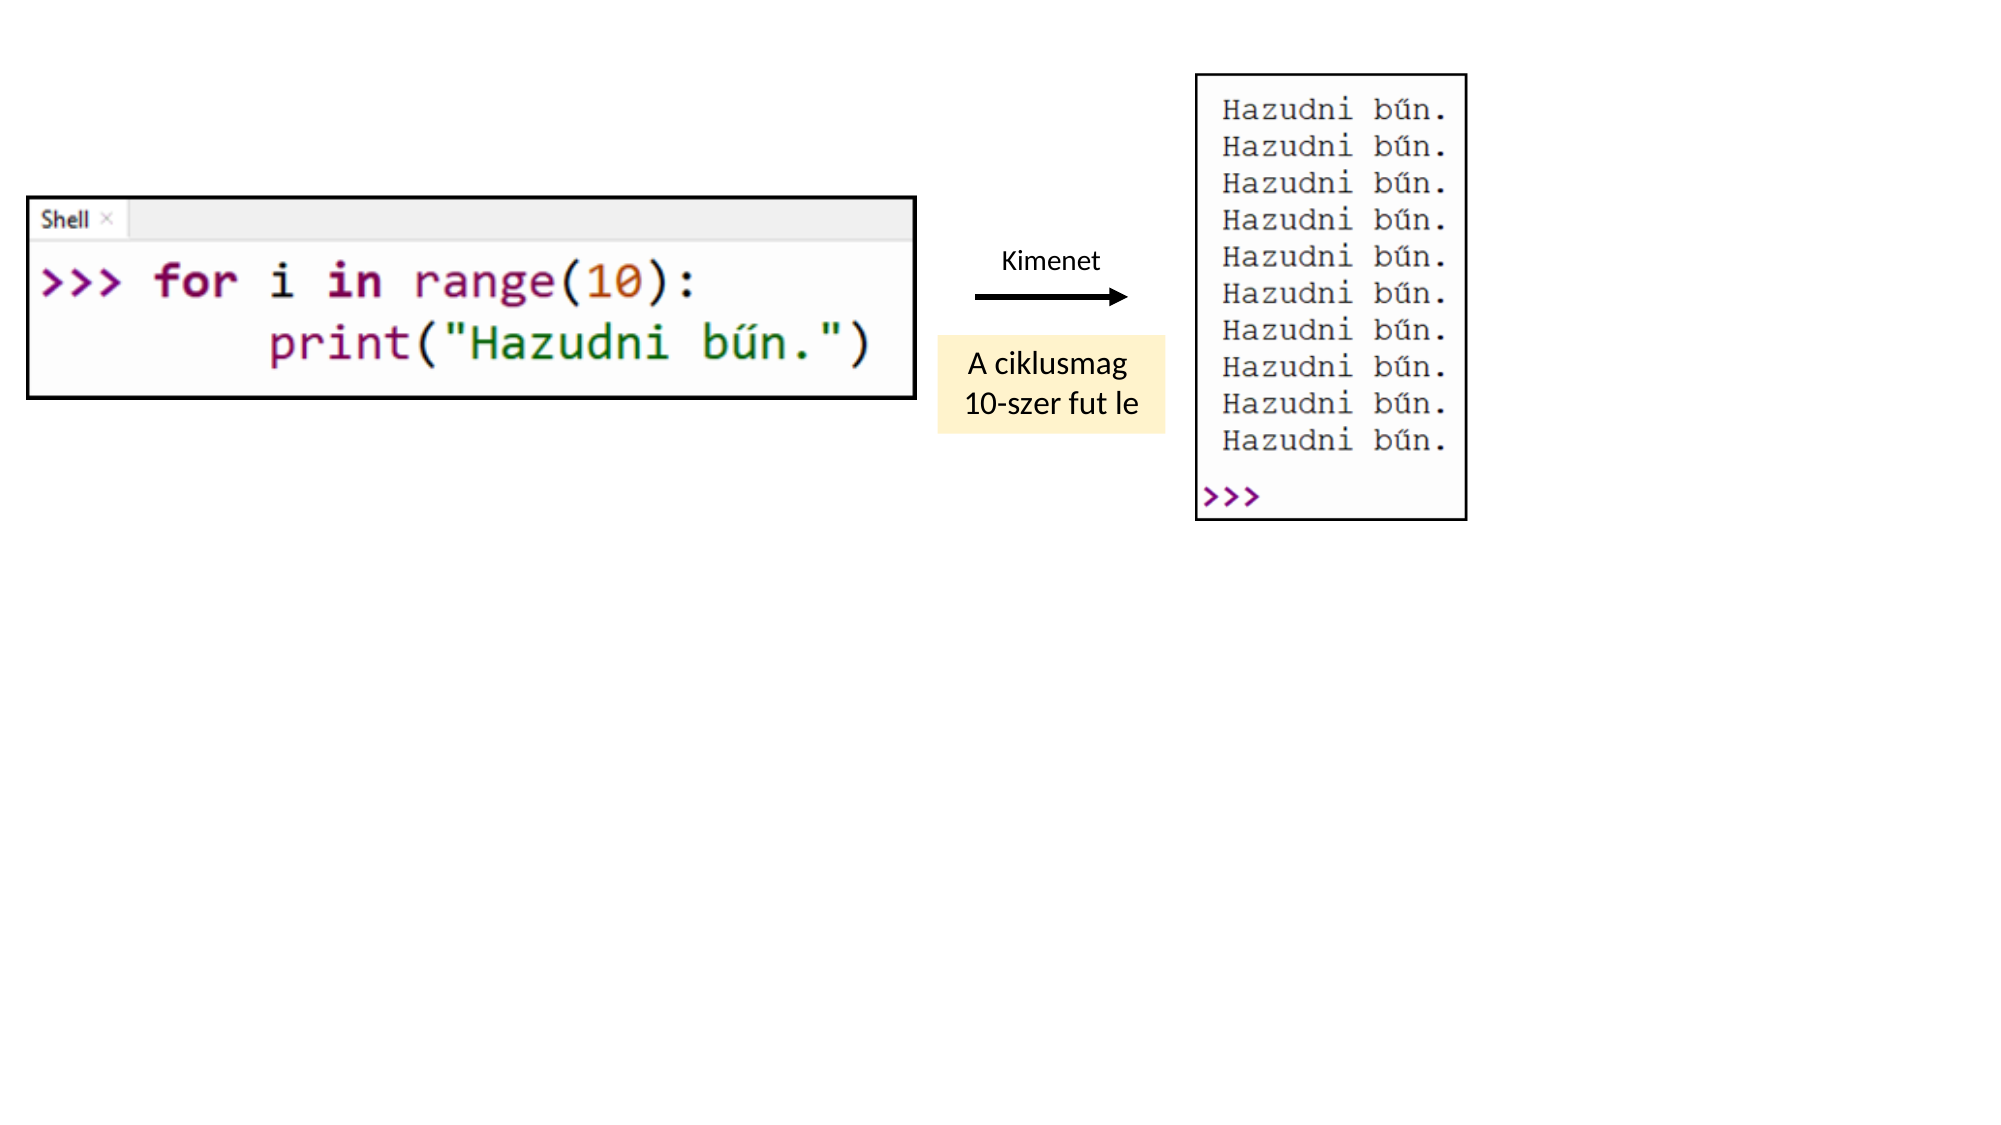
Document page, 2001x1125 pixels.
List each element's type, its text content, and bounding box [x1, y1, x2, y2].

picture [26, 194, 917, 400]
text_box A ciklusmag 10-szer fut le [937, 335, 1166, 434]
picture [1195, 72, 1469, 521]
text_box Kimenet [946, 233, 1157, 284]
